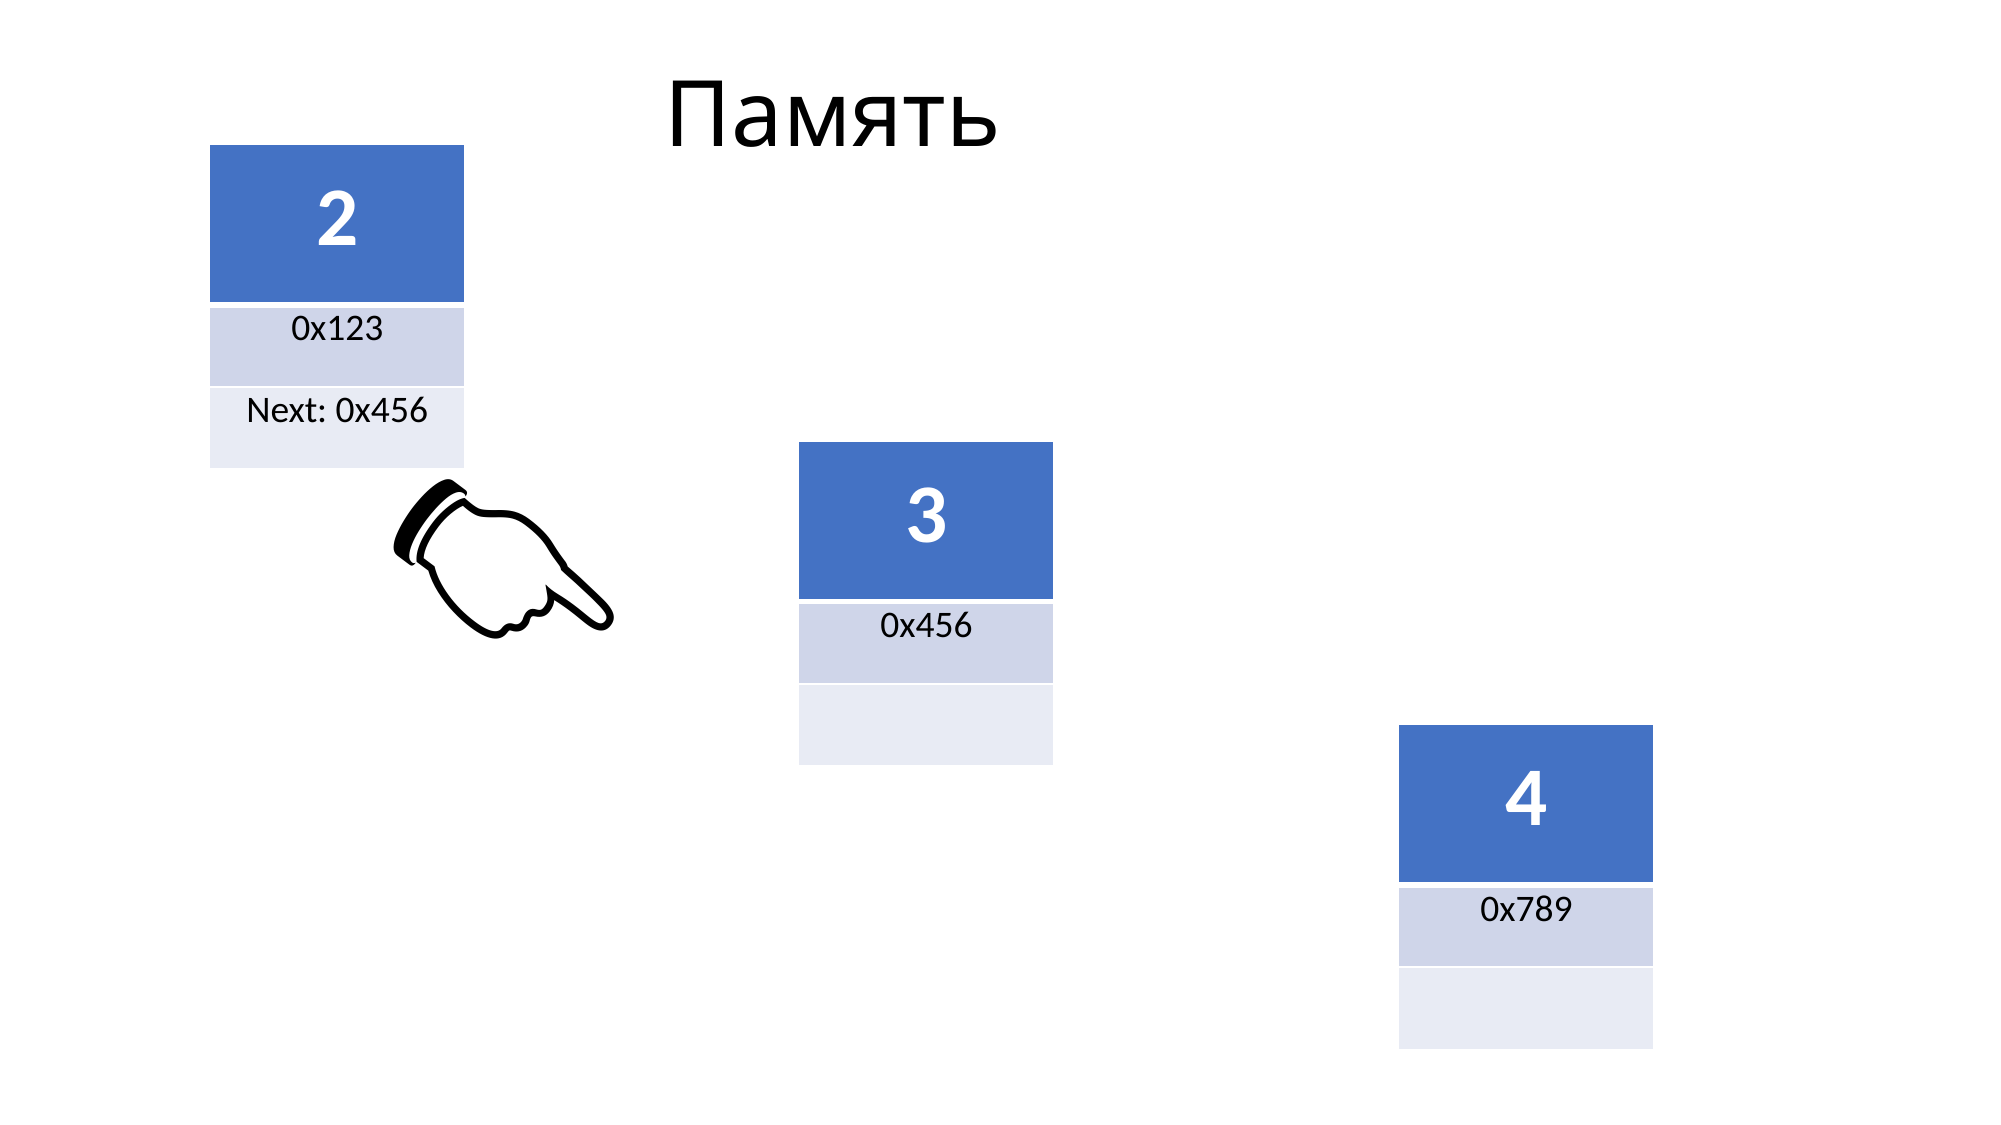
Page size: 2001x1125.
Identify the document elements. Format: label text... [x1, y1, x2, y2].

table_cell [1399, 968, 1653, 1049]
table_cell 0x789 [1399, 888, 1653, 966]
table_cell 0x123 [210, 308, 464, 386]
table_cell [799, 685, 1053, 765]
table_cell 0x456 [799, 604, 1053, 683]
table_header 4 [1399, 725, 1653, 882]
table_cell Next: 0x456 [210, 388, 464, 468]
table_header 2 [210, 145, 464, 302]
text_box Память [649, 59, 1863, 278]
table_header 3 [799, 442, 1053, 599]
text_box 👇 [350, 334, 739, 733]
